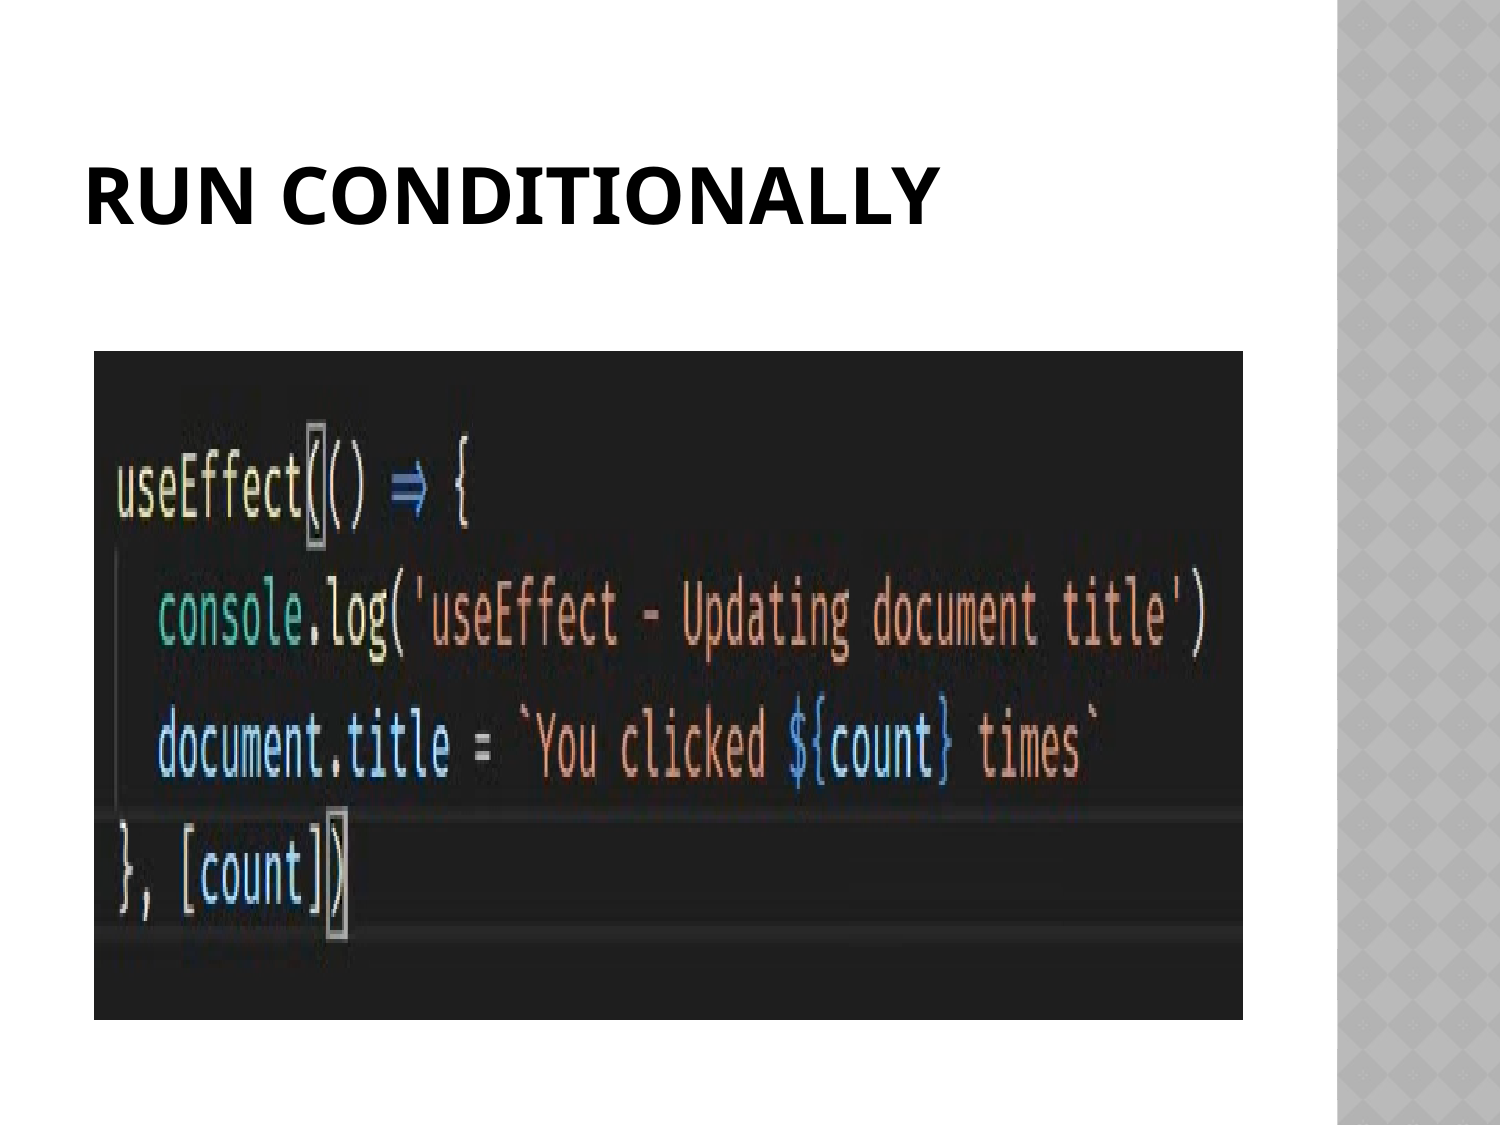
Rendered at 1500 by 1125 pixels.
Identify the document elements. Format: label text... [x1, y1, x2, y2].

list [94, 351, 1244, 1020]
title Run conditionally [75, 52, 1263, 240]
